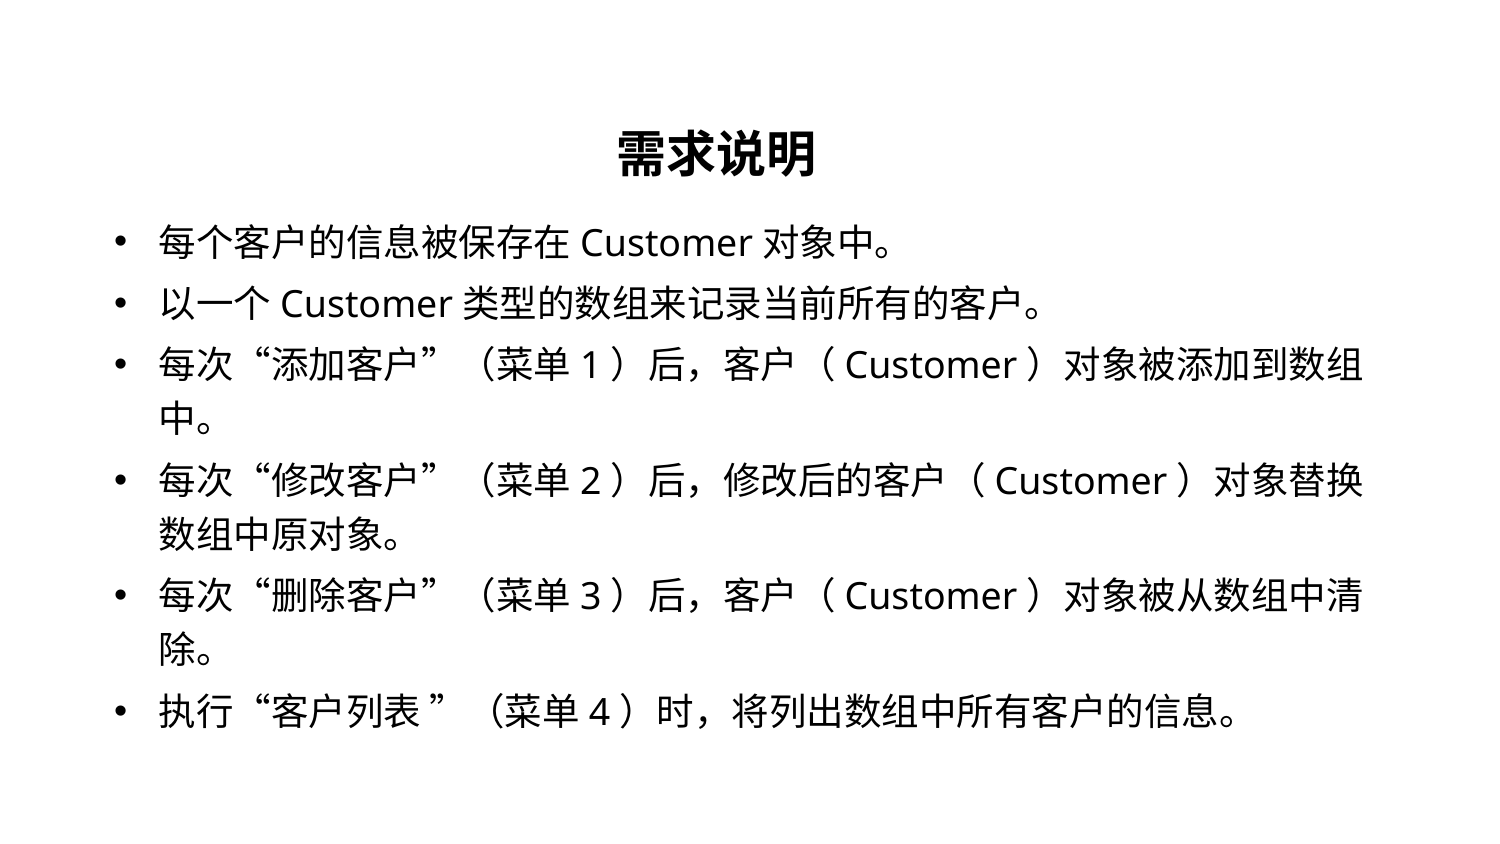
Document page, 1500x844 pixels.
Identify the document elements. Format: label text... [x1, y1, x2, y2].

text_box 需求说明 [248, 115, 1184, 190]
text_box 每个客户的信息被保存在Customer对象中。 以一个Customer类型的数组来记录当前所有的客户。 每次“添加客户”（菜单1）后，客户（Customer）对象被添加到数组中。 每次“修改客户”（菜单2）后，修改后的客户（Customer）对象替换数组中原对象。 每次“删除客户”（菜单3）后，客户（Customer）对象被从数组中清除。 执行“客户列表 ”（菜单4）时，将列出数组中所有客户的信息。 [99, 202, 1394, 741]
